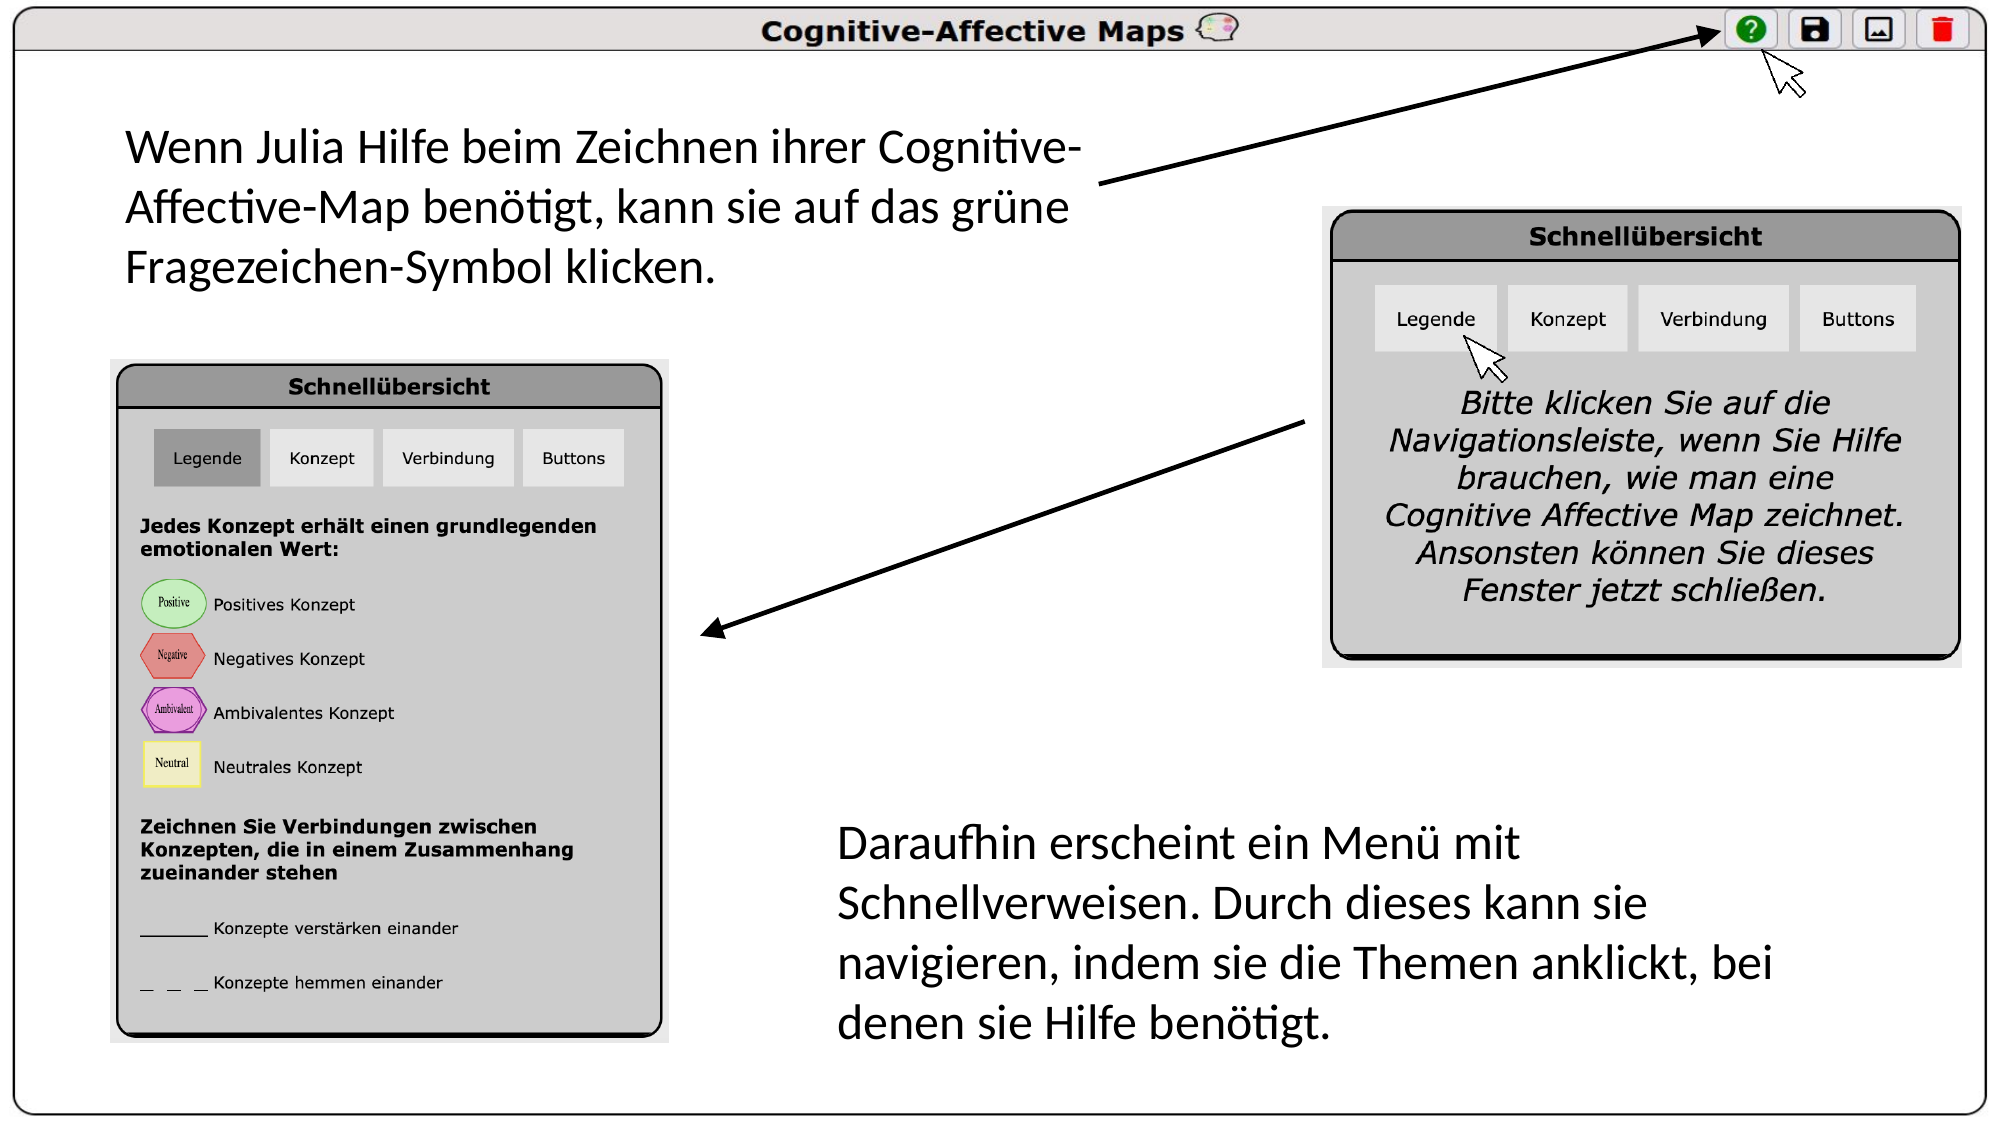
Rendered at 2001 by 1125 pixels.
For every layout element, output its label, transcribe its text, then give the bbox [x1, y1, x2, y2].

text_box Daraufhin erscheint ein Menü mit Schnellverweisen. Durch dieses kann sie navigieren, indem sie die Themen anklickt, bei denen sie Hilfe benötigt. [822, 802, 1840, 1103]
picture [0, 0, 2001, 1125]
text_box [699, 421, 1305, 636]
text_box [1098, 30, 1722, 185]
text_box Wenn Julia Hilfe beim Zeichnen ihrer Cognitive-Affective-Map benötigt, kann sie auf das grüne Fragezeichen-Symbol klicken. [110, 105, 1127, 301]
